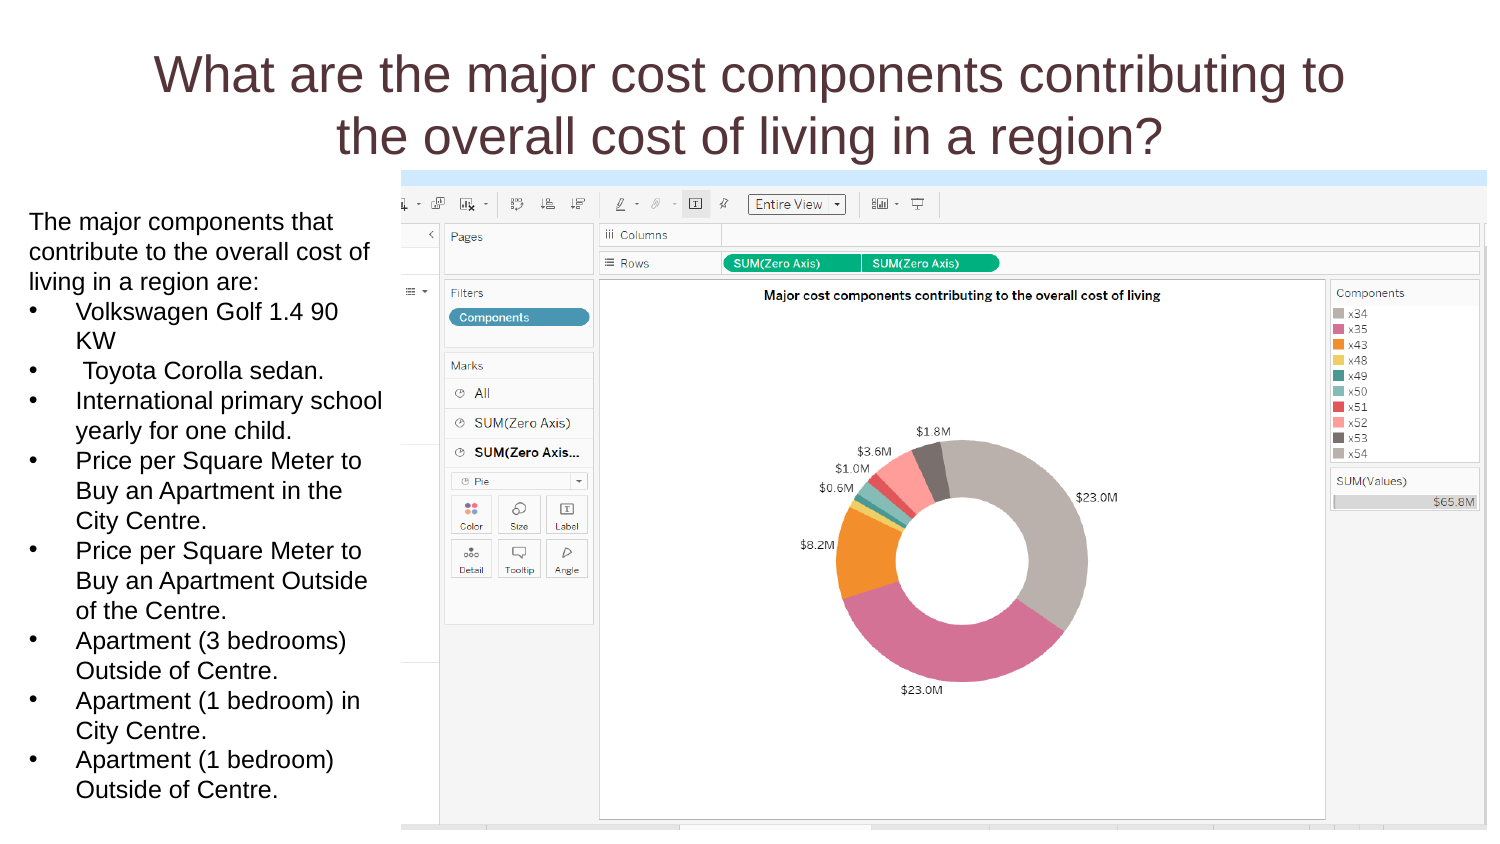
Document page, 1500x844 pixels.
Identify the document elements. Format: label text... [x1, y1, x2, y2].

title What are the major cost components contributing to the overall cost of living in a region? [116, 24, 1384, 184]
text_box The major components that contribute to the overall cost of living in a region are: Volkswagen Golf 1.4 90 KW Toyota Corolla sedan. International primary school yearly for one child. Price per Square Meter to Buy an Apartment in the City Centre. Price per Square Meter to Buy an Apartment Outside of the Centre. Apartment (3 bedrooms) Outside of Centre. Apartment (1 bedroom) in City Centre. Apartment (1 bedroom) Outside of Centre. [13, 197, 395, 812]
picture [400, 170, 1487, 831]
